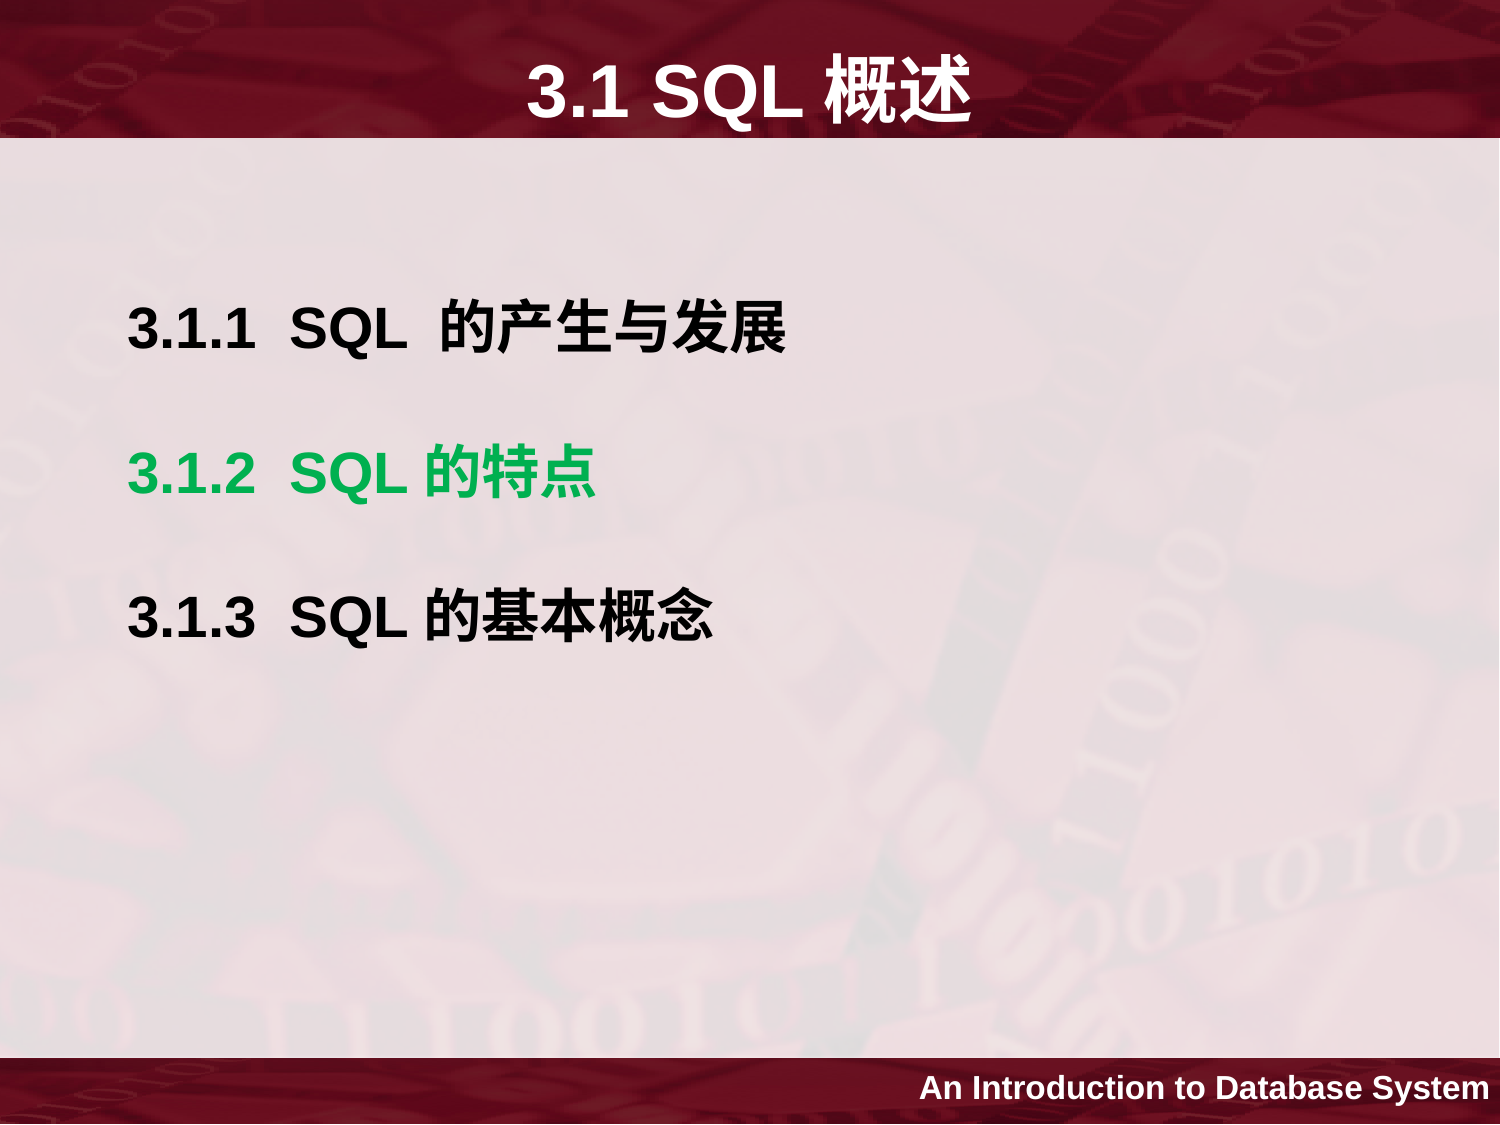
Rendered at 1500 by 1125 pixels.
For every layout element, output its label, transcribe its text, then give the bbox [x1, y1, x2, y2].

picture [0, 0, 1500, 1124]
title 3.1 SQL概述 [74, 0, 1426, 181]
list 3.1.1 SQL 的产生与发展 3.1.2 SQL的特点 3.1.3 SQL的基本概念 [111, 219, 1426, 1017]
